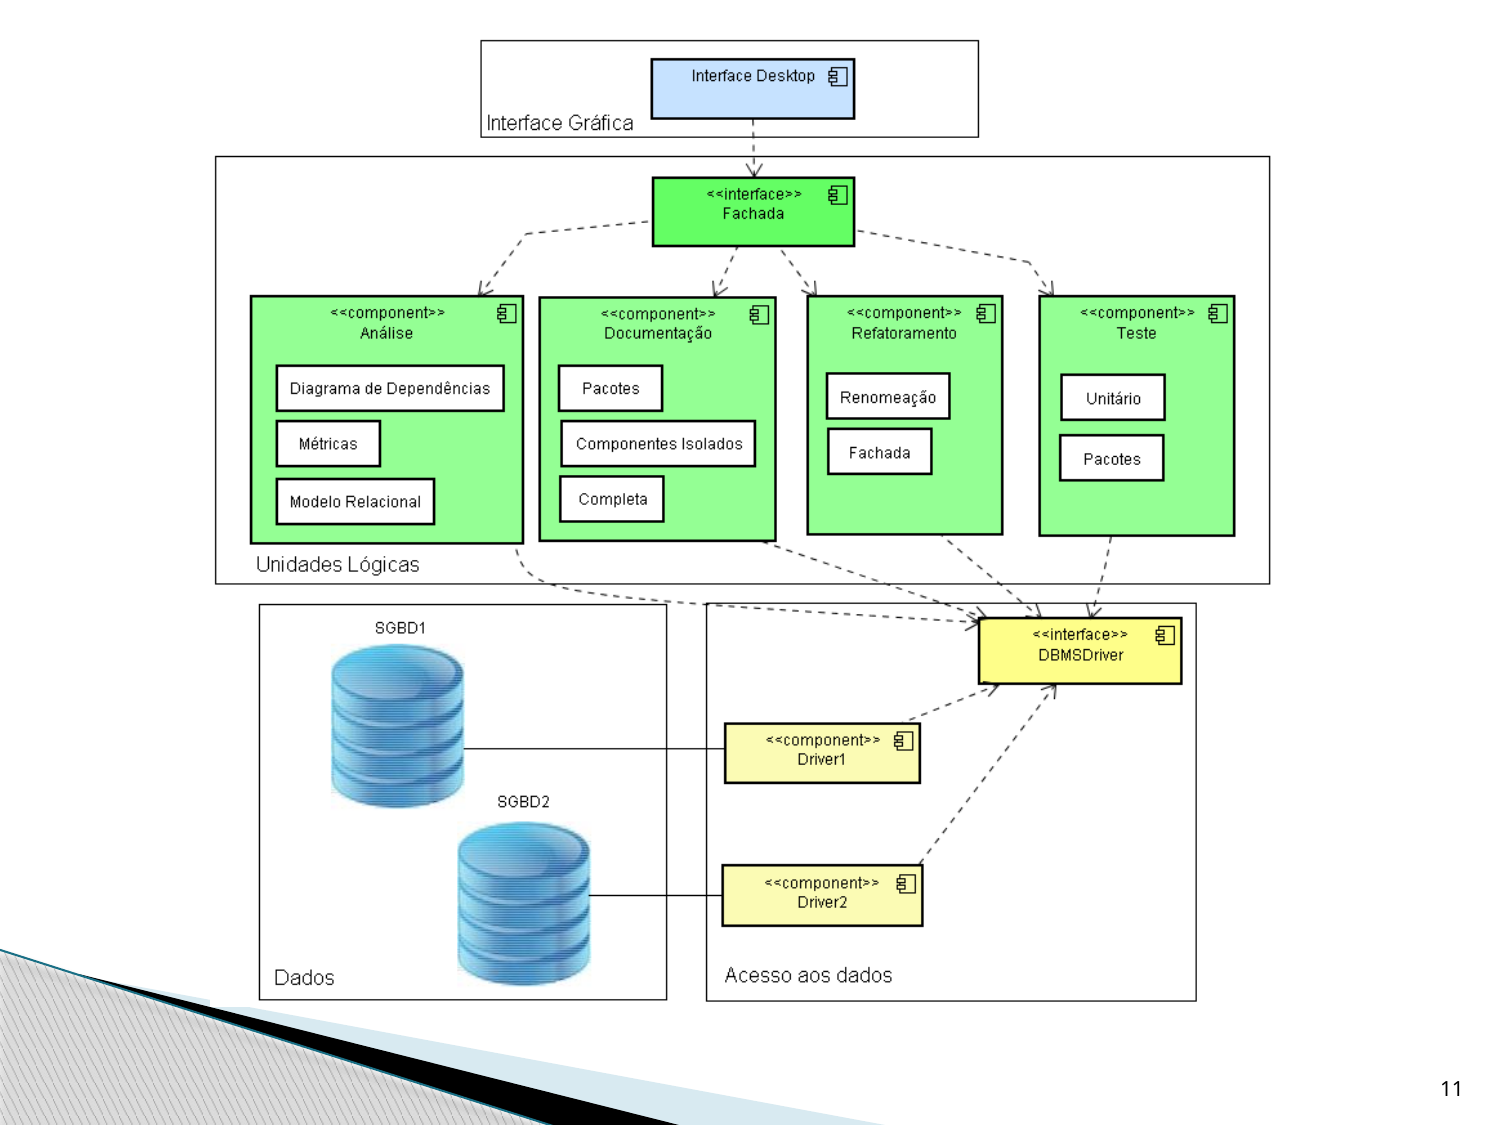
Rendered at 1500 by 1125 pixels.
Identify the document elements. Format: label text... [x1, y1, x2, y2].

slide_number 11 [1418, 1051, 1479, 1112]
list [210, 34, 1274, 1008]
